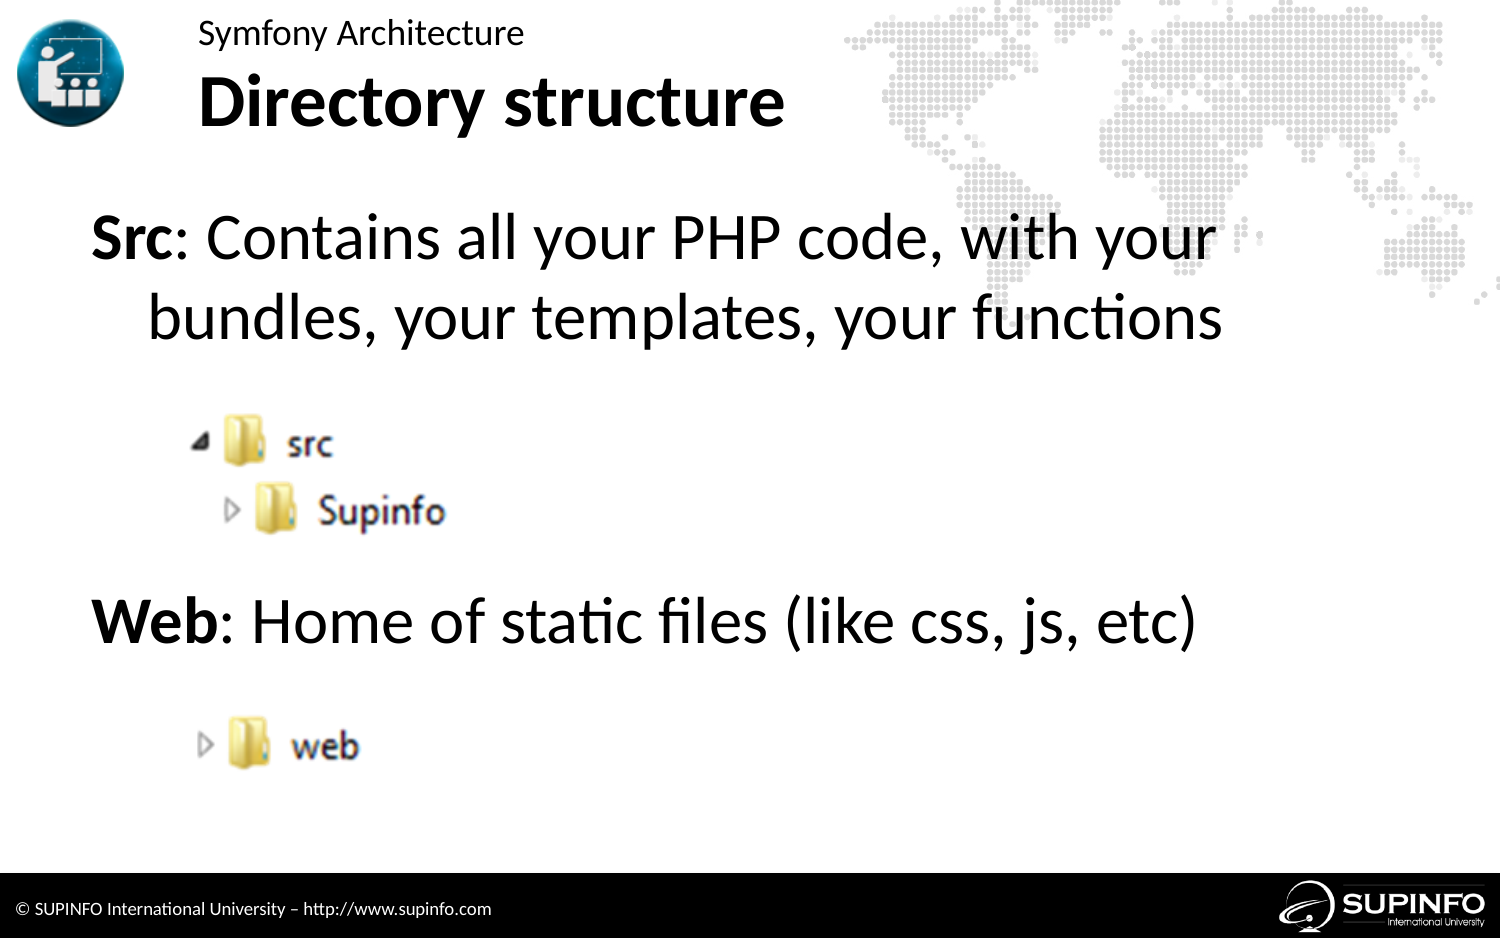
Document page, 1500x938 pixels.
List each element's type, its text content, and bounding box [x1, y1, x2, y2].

picture [39, 46, 101, 107]
picture [49, 37, 102, 75]
list Symfony Architecture [183, 0, 1459, 56]
picture [170, 704, 455, 779]
picture [844, 0, 1500, 327]
title Directory structure [183, 56, 1459, 138]
text_box [419, 28, 450, 90]
picture [17, 19, 125, 127]
list Src: Contains all your PHP code, with your bundles, your templates, your functions Web: Home of static files (like css, js, etc) [76, 185, 1436, 880]
picture [1269, 870, 1494, 938]
picture [170, 409, 481, 549]
